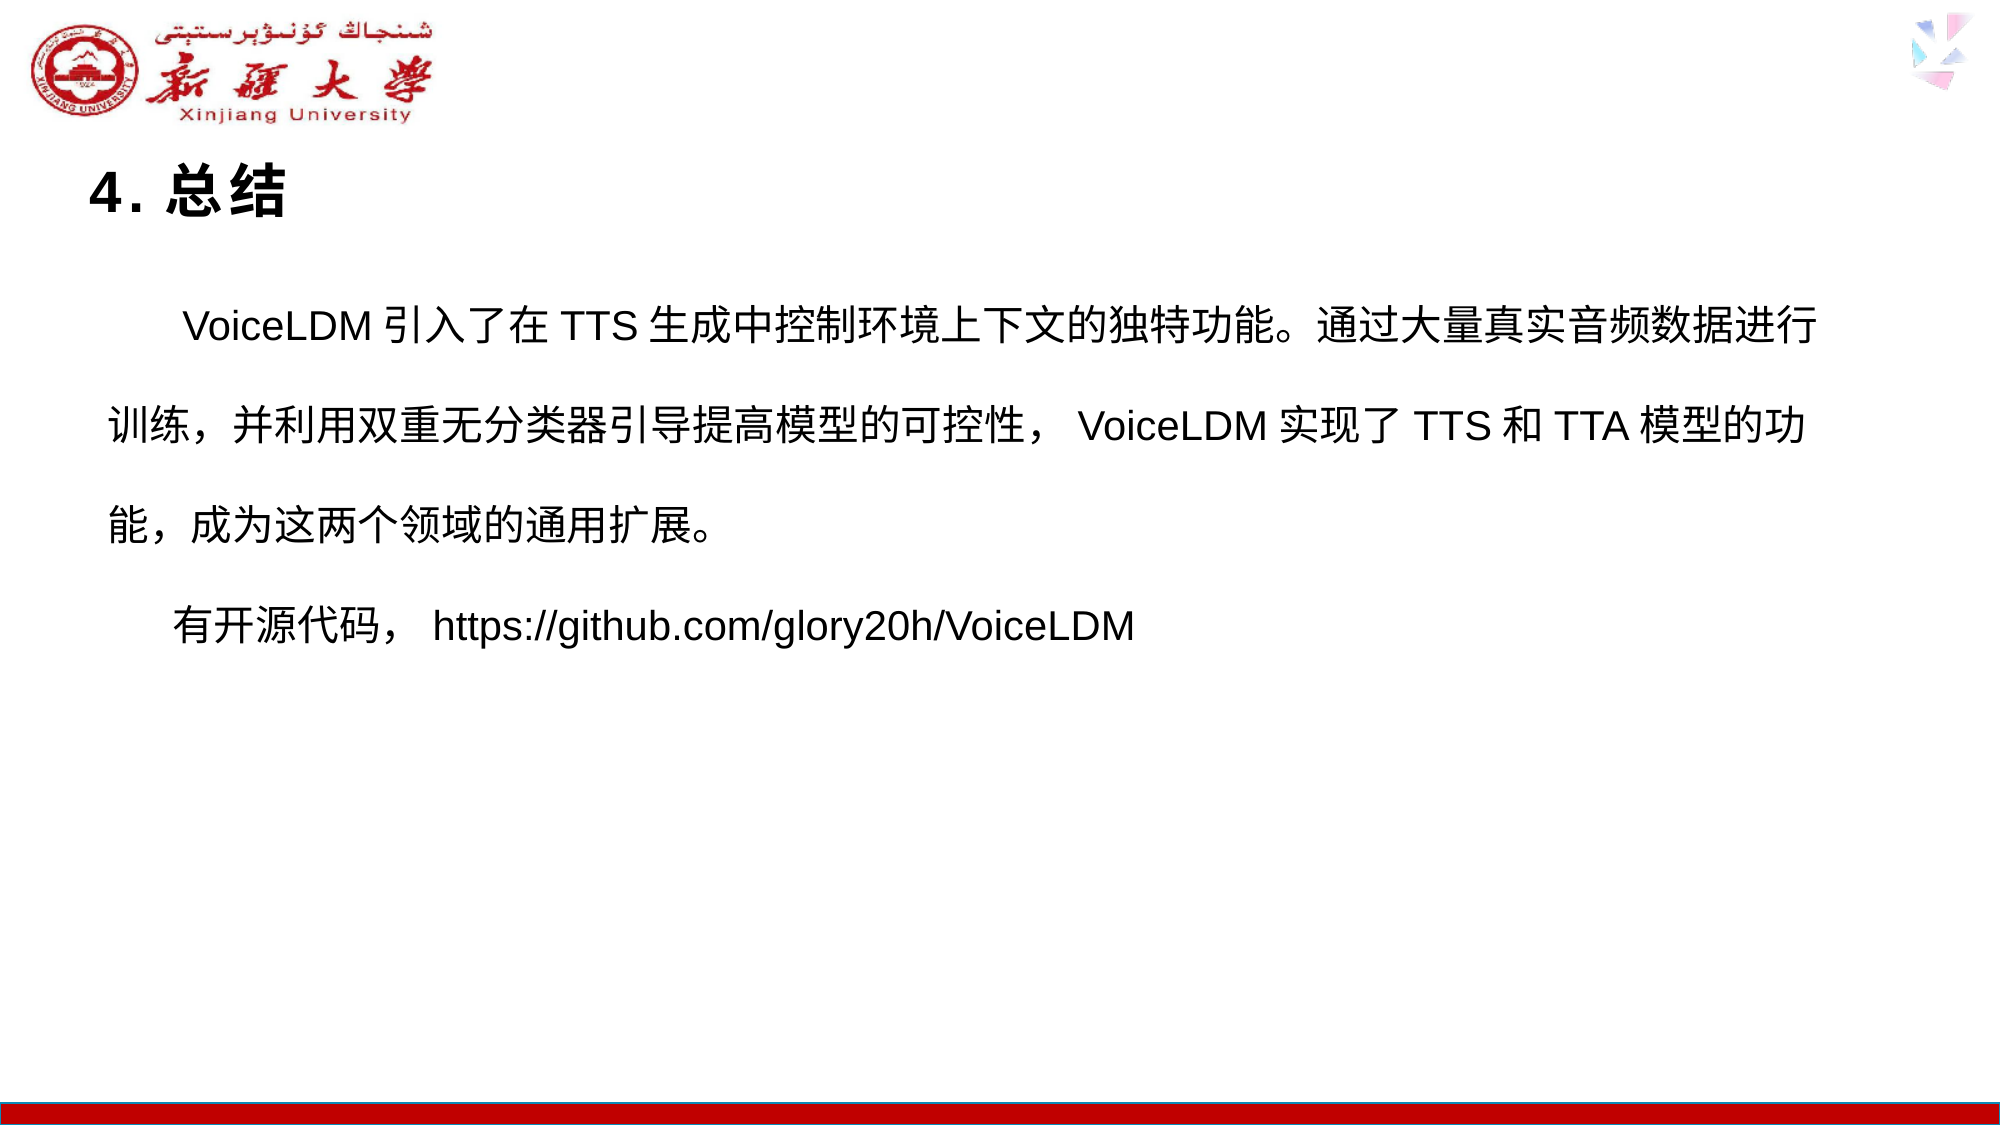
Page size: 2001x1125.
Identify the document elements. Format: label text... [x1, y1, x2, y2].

text_box VoiceLDM引入了在TTS生成中控制环境上下文的独特功能。通过大量真实音频数据进行训练，并利用双重无分类器引导提高模型的可控性，VoiceLDM实现了TTS和TTA模型的功能，成为这两个领域的通用扩展。 有开源代码，https://github.com/glory20h/VoiceLDM [92, 241, 1863, 818]
text_box 4.总结 [74, 130, 1875, 247]
picture [0, 0, 482, 143]
text_box [0, 1102, 2000, 1125]
picture [1881, 0, 2000, 101]
